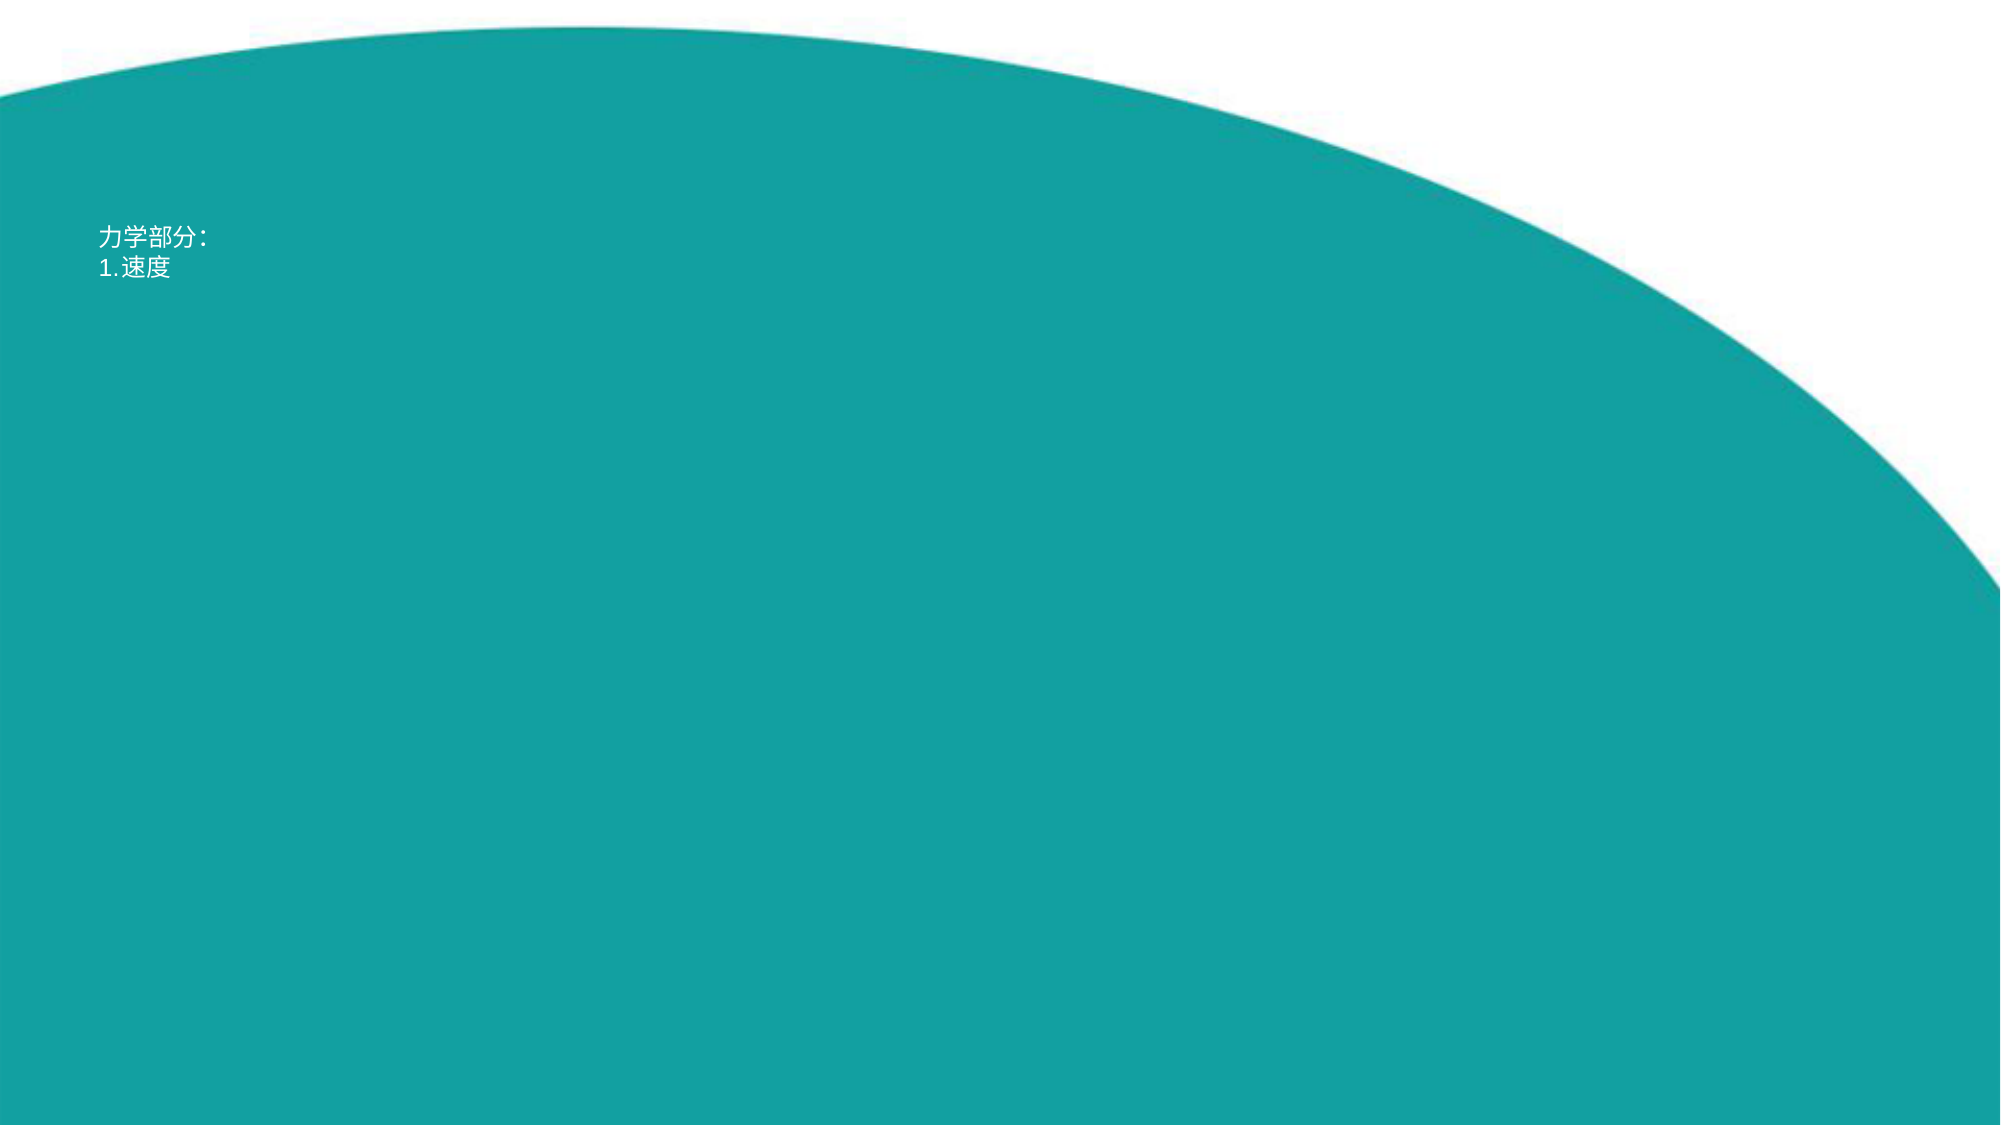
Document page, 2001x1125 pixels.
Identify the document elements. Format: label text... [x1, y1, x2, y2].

picture [0, 0, 2001, 1125]
title 力学部分： 1.速度 [83, 183, 1365, 289]
